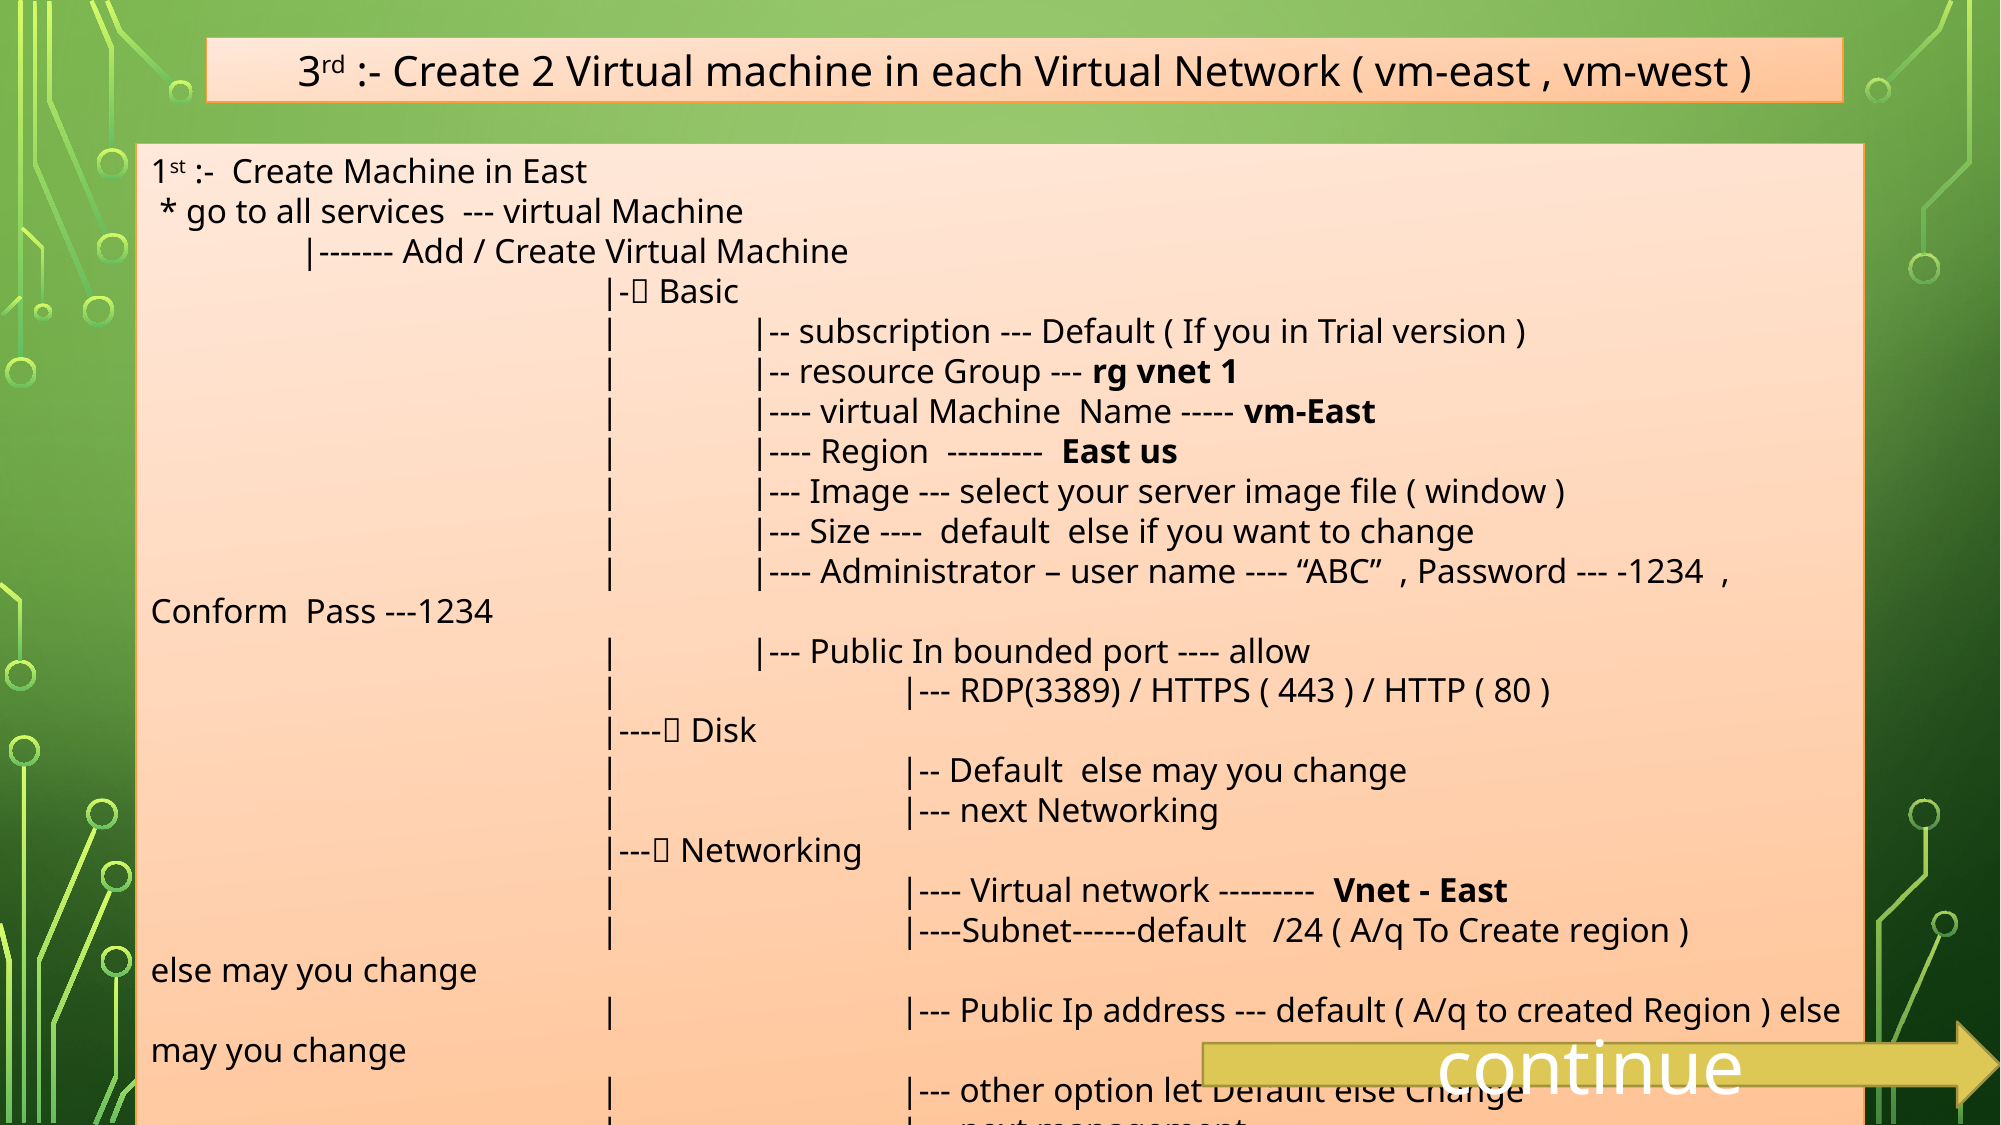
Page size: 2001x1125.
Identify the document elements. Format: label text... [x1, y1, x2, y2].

text_box continue [1201, 1020, 2000, 1109]
text_box 3rd :- Create 2 Virtual machine in each Virtual Network ( vm-east , vm-west ) [206, 37, 1844, 103]
text_box 1st :- Create Machine in East * go to all services --- virtual Machine |------- Add / Create Virtual Machine |- Basic | |-- subscription --- Default ( If you in Trial version ) | |-- resource Group --- rg vnet 1 | |---- virtual Machine Name ----- vm-East | |---- Region --------- East us | |--- Image --- select your server image file ( window ) | |--- Size ---- default else if you want to change | |---- Administrator – user name ---- “ABC” , Password --- -1234 , Conform Pass ---1234 | |--- Public In bounded port ---- allow | |--- RDP(3389) / HTTPS ( 443 ) / HTTP ( 80 ) |---- Disk | |-- Default else may you change | |--- next Networking |--- Networking | |---- Virtual network --------- Vnet - East | |----Subnet------default /24 ( A/q To Create region ) else may you change | |--- Public Ip address --- default ( A/q to created Region ) else may you change | |--- other option let Default else Change | |--- next management [135, 143, 1865, 1125]
